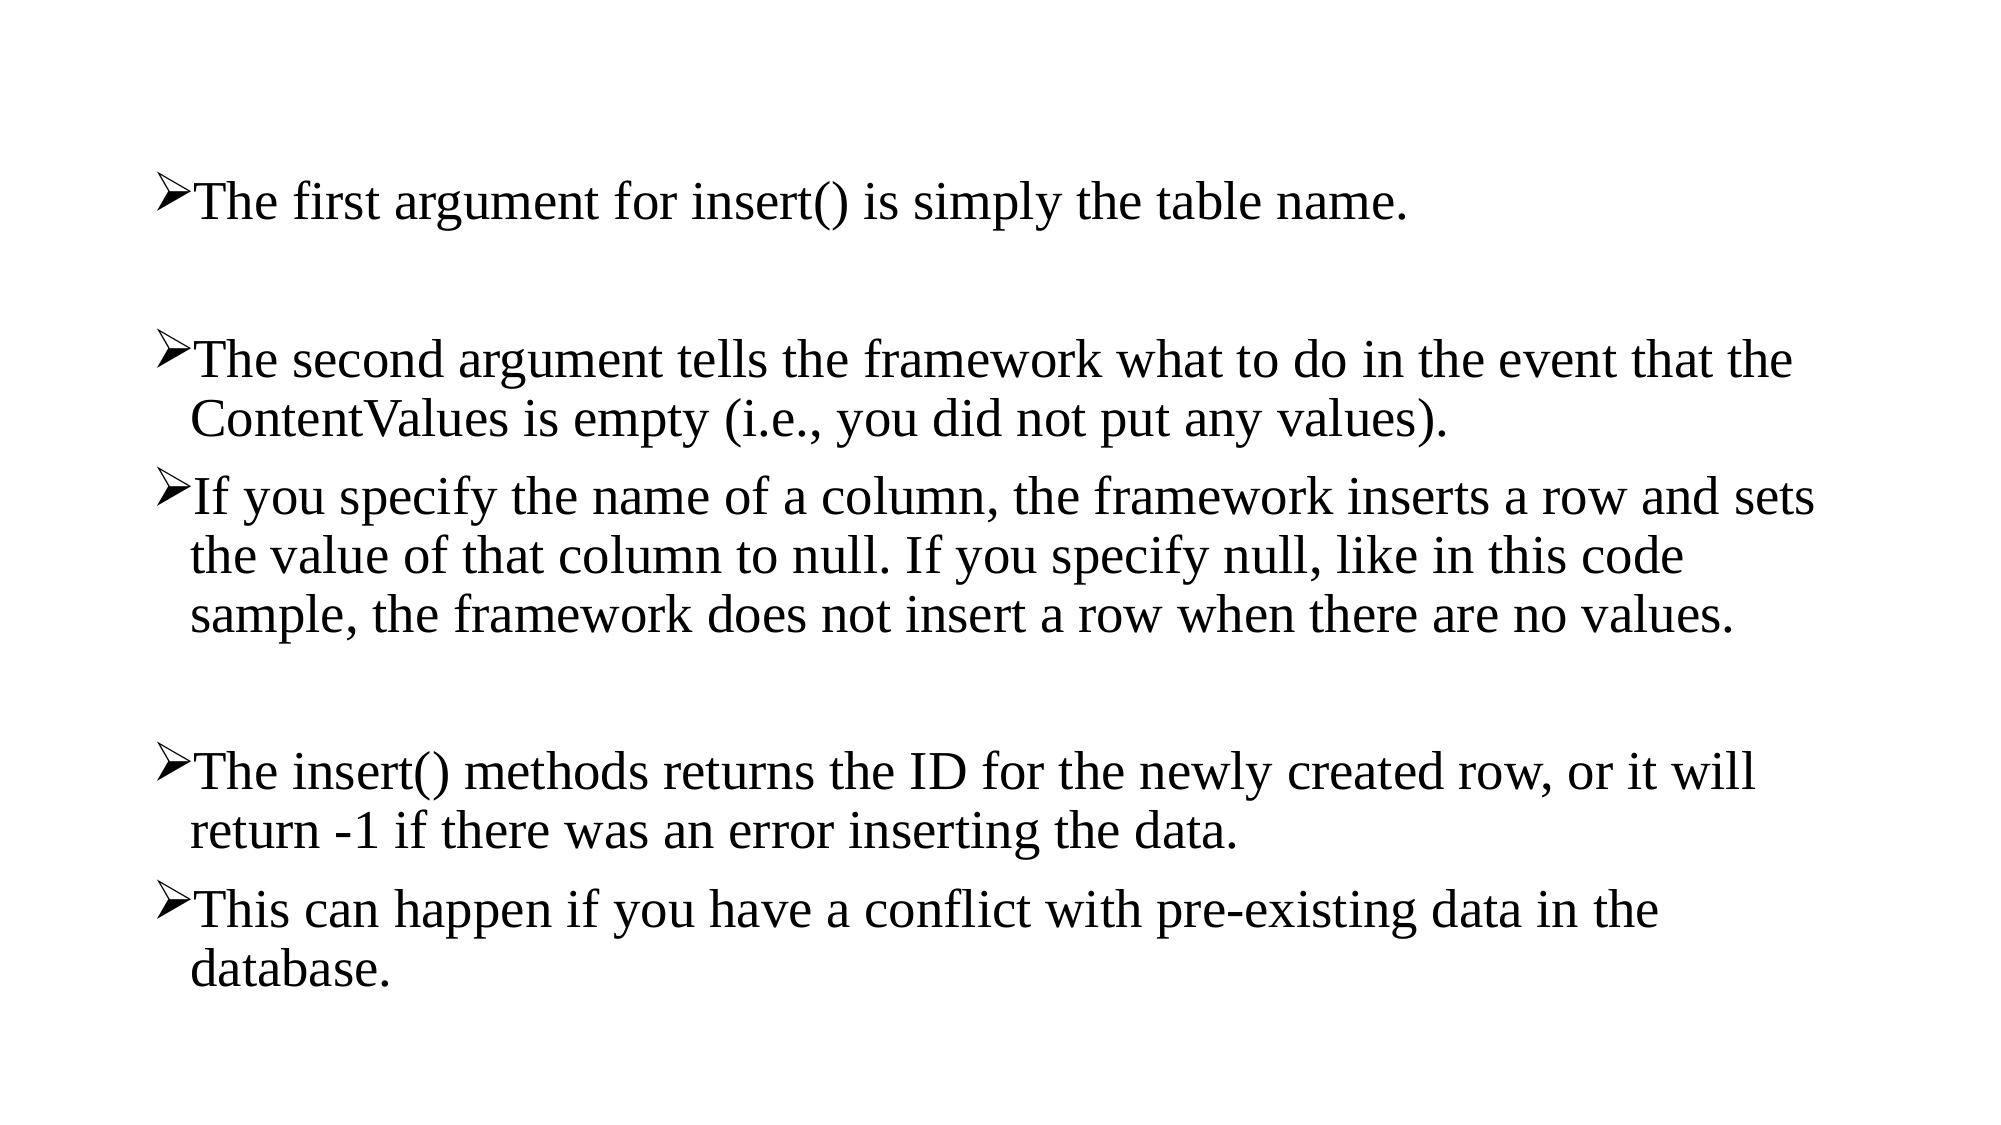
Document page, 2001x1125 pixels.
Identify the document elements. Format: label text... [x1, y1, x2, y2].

list The first argument for insert() is simply the table name. The second argument tells the framework what to do in the event that the ContentValues is empty (i.e., you did not put any values). If you specify the name of a column, the framework inserts a row and sets the value of that column to null. If you specify null, like in this code sample, the framework does not insert a row when there are no values. The insert() methods returns the ID for the newly created row, or it will return -1 if there was an error inserting the data. This can happen if you have a conflict with pre-existing data in the database. [137, 165, 1863, 1014]
